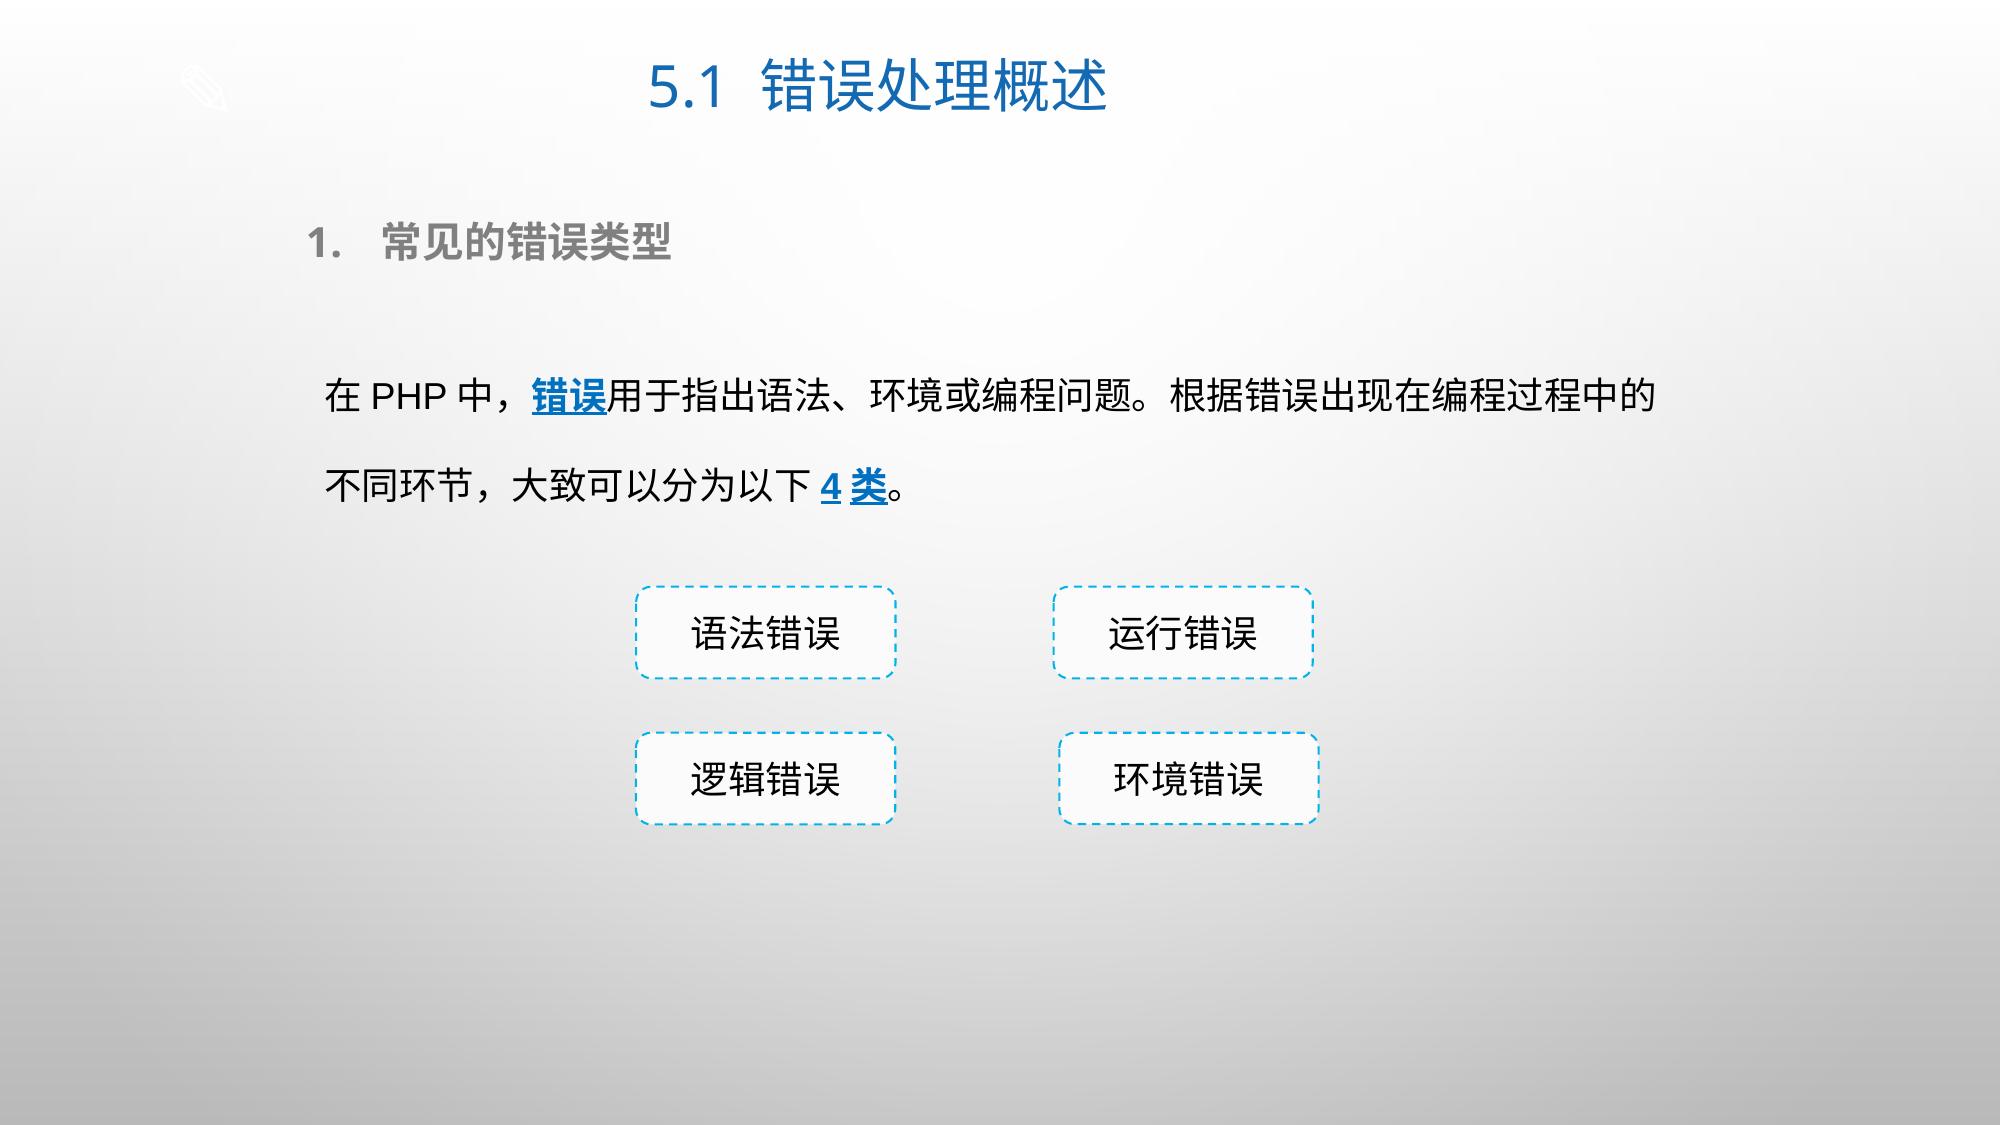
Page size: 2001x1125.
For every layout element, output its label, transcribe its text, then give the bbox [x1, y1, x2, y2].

text_box 逻辑错误 [634, 731, 897, 826]
title 5.1 错误处理概述 [362, 25, 1394, 153]
text_box 在PHP中，错误用于指出语法、环境或编程问题。根据错误出现在编程过程中的不同环节，大致可以分为以下4类。 [309, 319, 1688, 515]
text_box 常见的错误类型 [291, 208, 1674, 274]
text_box 语法错误 [634, 585, 897, 680]
text_box 运行错误 [1052, 585, 1315, 680]
picture [0, 0, 2000, 1125]
text_box 环境错误 [1058, 731, 1320, 826]
